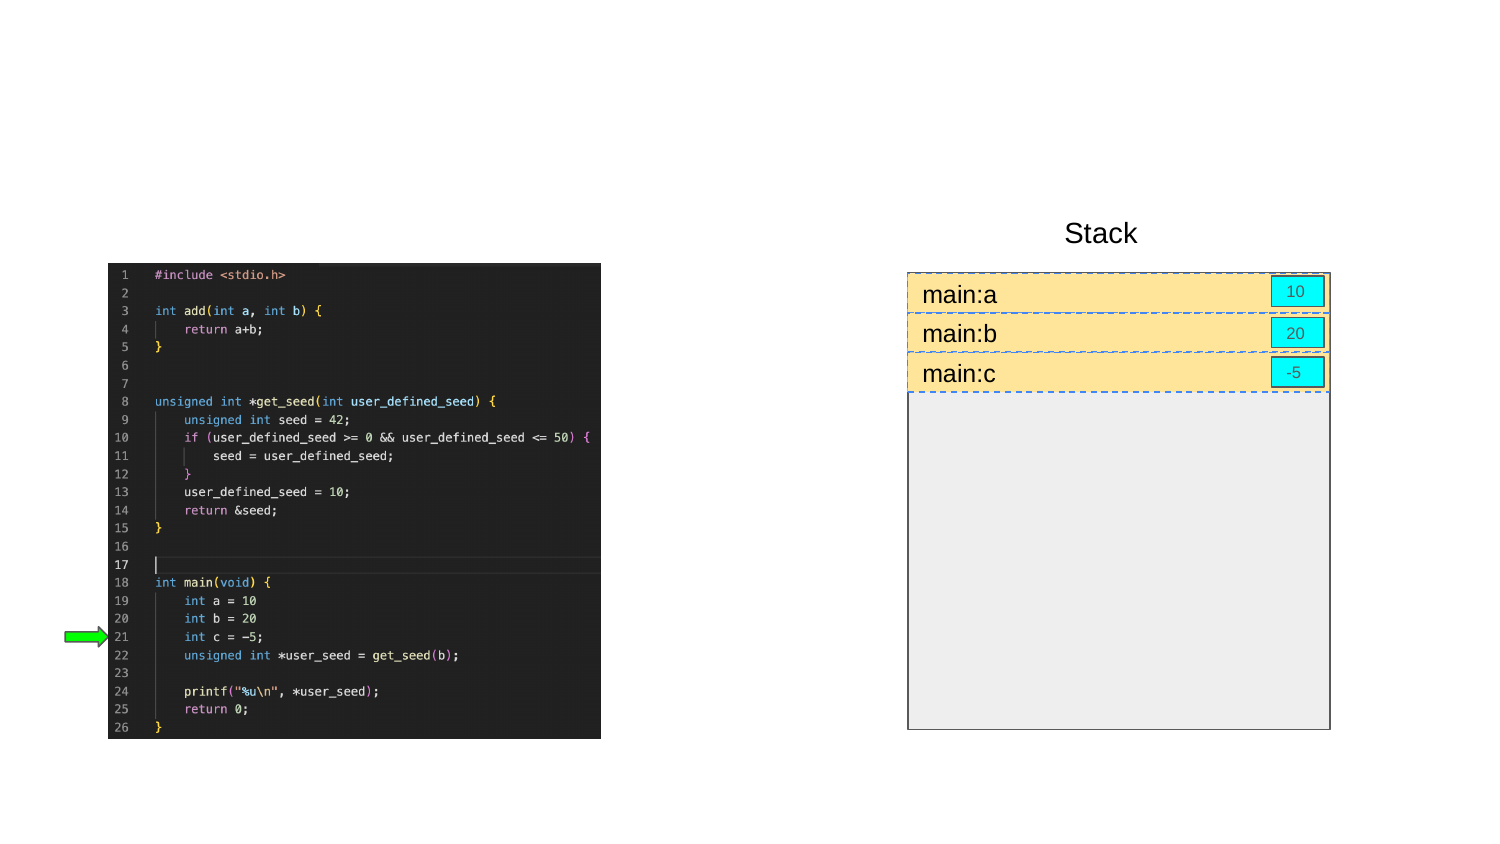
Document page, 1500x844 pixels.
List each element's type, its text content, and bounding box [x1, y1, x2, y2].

text_box [65, 626, 103, 647]
text_box 10 [1271, 276, 1325, 307]
text_box -5 [1271, 356, 1325, 388]
text_box Stack [1049, 199, 1161, 265]
text_box main:a [907, 273, 1330, 312]
text_box main:c [907, 352, 1330, 392]
picture [108, 263, 601, 739]
text_box 20 [1271, 317, 1325, 348]
text_box main:b [907, 312, 1330, 352]
text_box [908, 272, 1331, 730]
